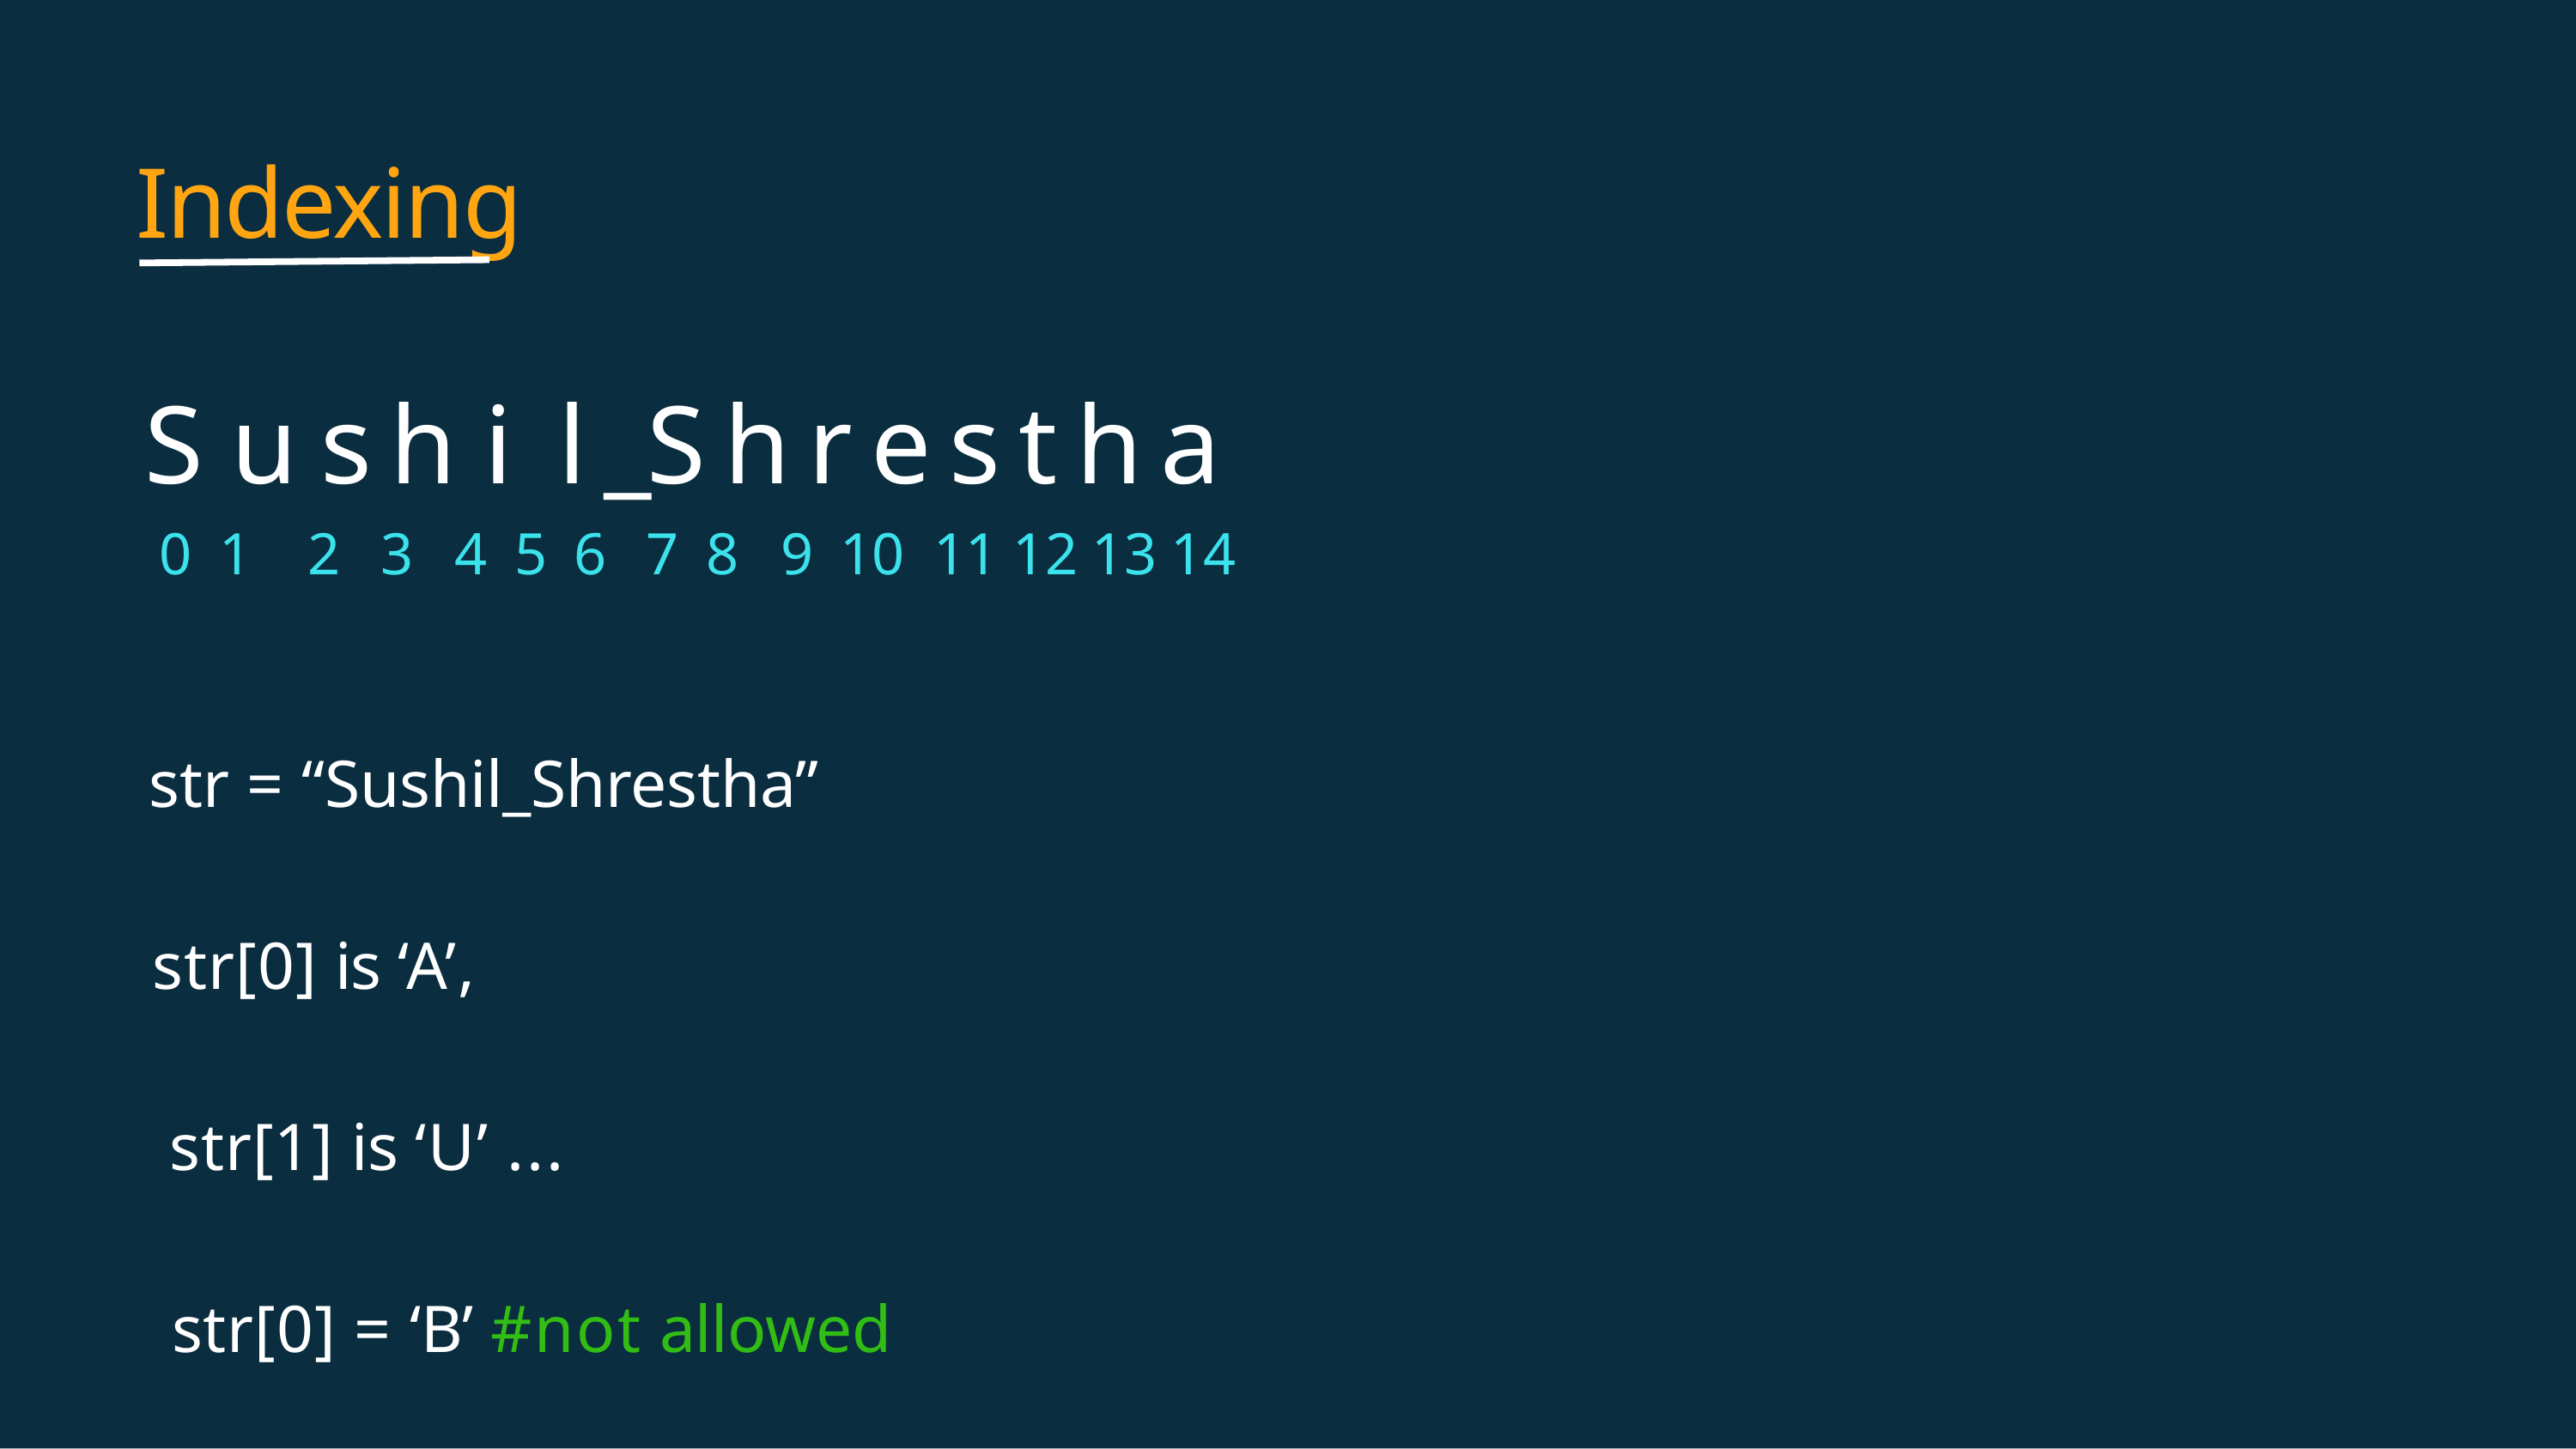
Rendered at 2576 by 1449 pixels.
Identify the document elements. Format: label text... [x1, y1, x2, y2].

text_box S u s h ii l _S h r e s t h a 0 1 2 3 4 5 6 7 8 9 10 11 12 13 14 str = “Sushil_Shrestha” str[0] is ‘A’, str[1] is ‘U’ ... str[0] = ‘B’ #not allowed [143, 352, 1331, 1366]
title Indexing [134, 140, 1087, 385]
